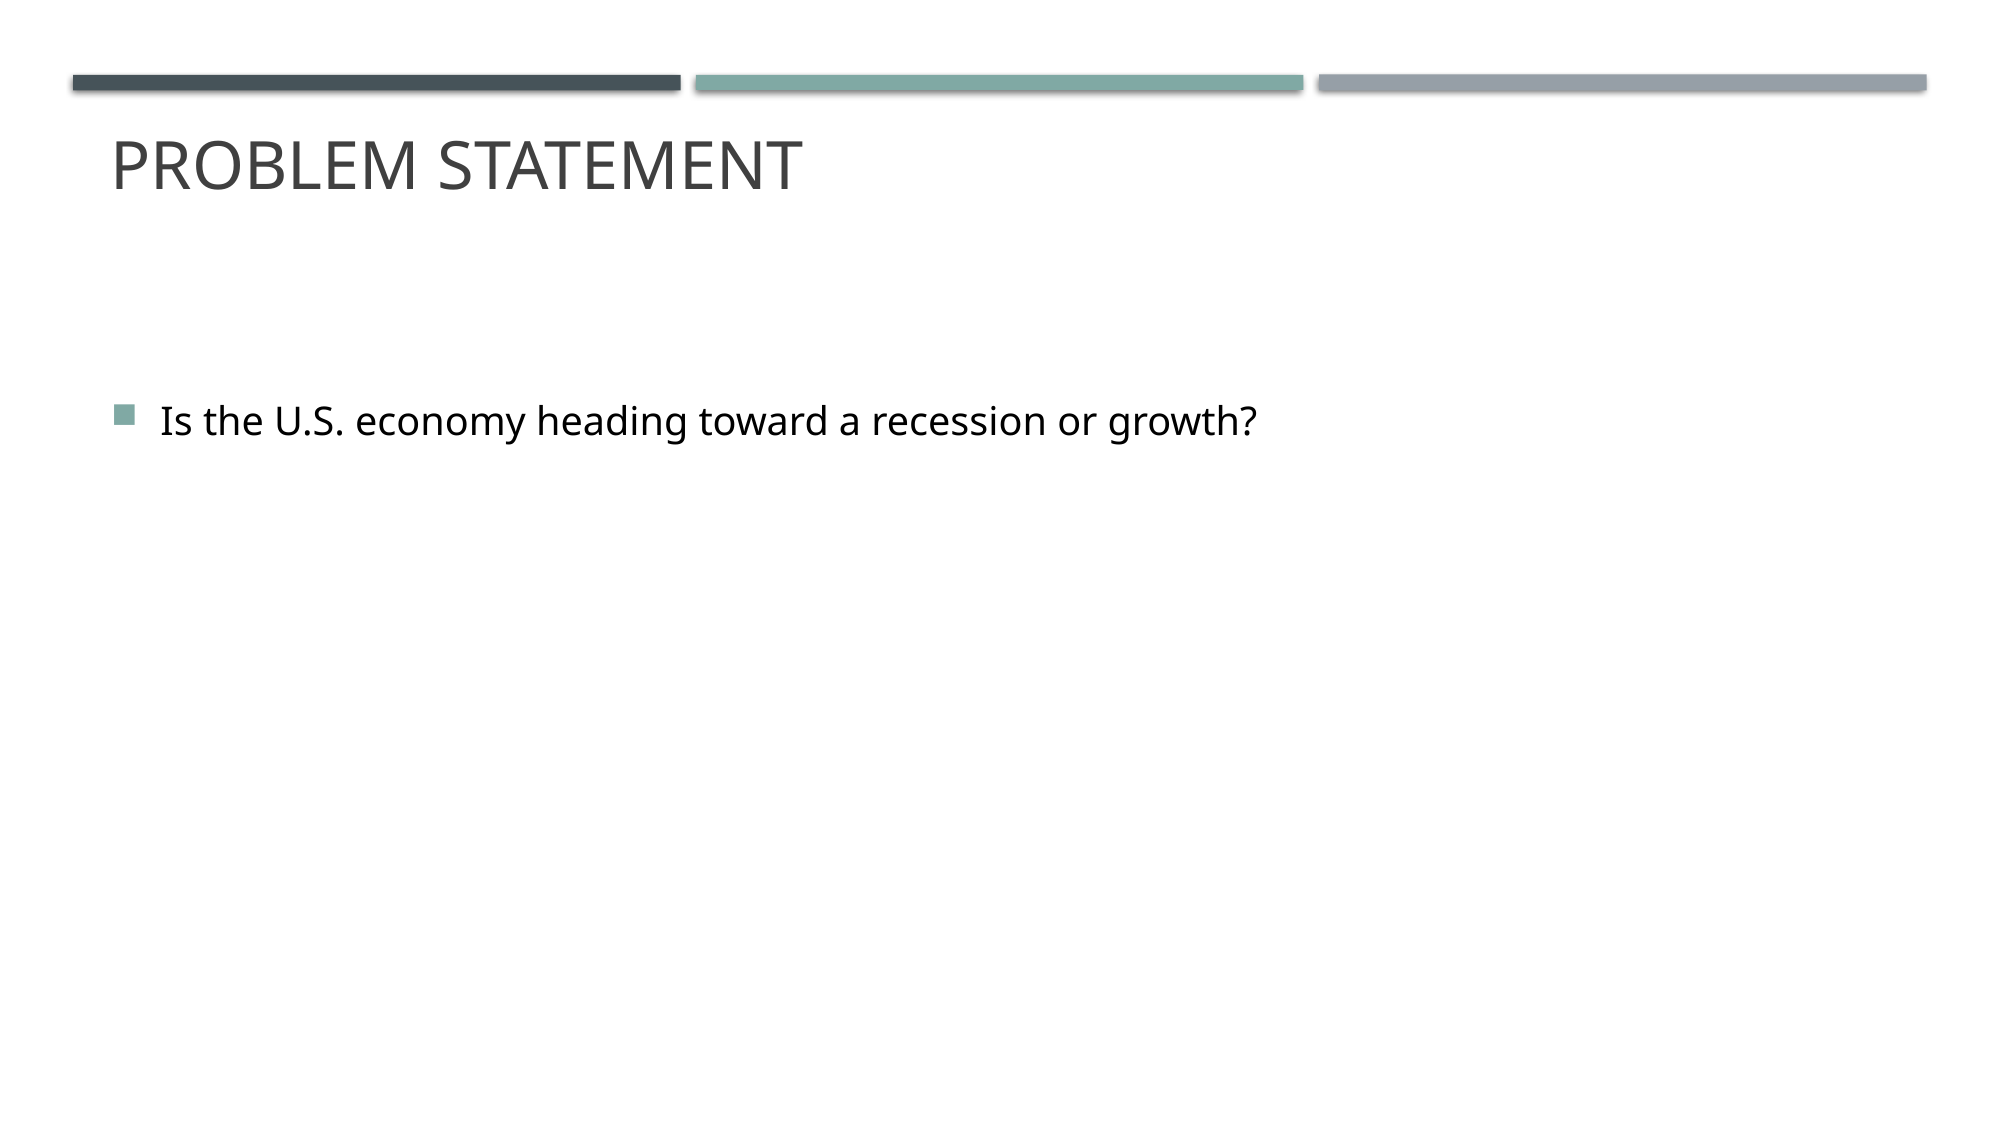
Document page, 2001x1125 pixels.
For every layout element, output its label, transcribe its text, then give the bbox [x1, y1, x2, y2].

list Is the U.S. economy heading toward a recession or growth? [95, 383, 1905, 981]
title Problem statement [95, 115, 1905, 311]
